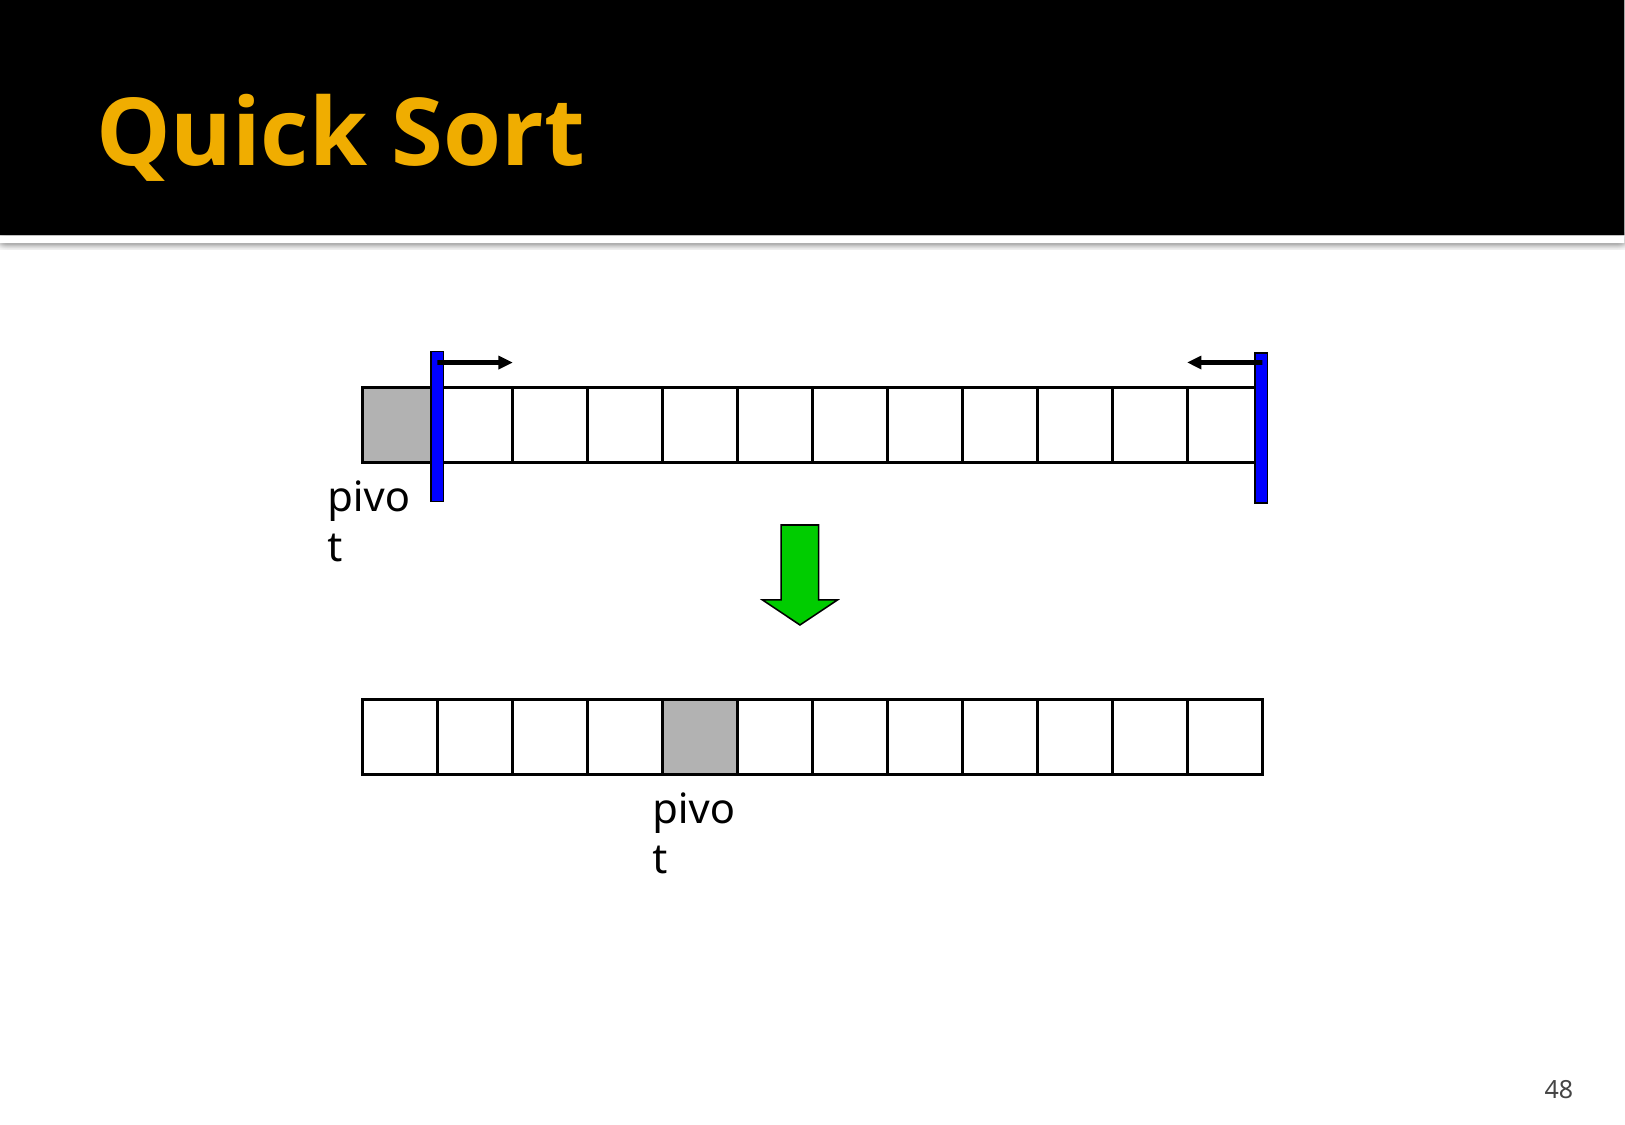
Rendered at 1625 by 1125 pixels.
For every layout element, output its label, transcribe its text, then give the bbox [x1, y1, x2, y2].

text_box [587, 699, 662, 775]
text_box [812, 699, 887, 775]
text_box [437, 356, 513, 369]
text_box [662, 699, 737, 774]
text_box [512, 387, 587, 463]
text_box [512, 699, 587, 775]
slide_number 48 [1457, 1062, 1588, 1108]
text_box [362, 699, 437, 775]
text_box [1255, 352, 1268, 503]
text_box [962, 699, 1037, 775]
text_box [762, 525, 838, 625]
text_box [1187, 387, 1255, 463]
text_box [437, 699, 512, 775]
text_box [1112, 699, 1187, 775]
text_box pivot [637, 774, 763, 890]
text_box [430, 351, 444, 502]
text_box [662, 387, 737, 463]
text_box [887, 699, 962, 775]
text_box [812, 387, 887, 463]
text_box [737, 699, 812, 775]
text_box [737, 387, 812, 463]
text_box [1037, 387, 1112, 463]
text_box [587, 387, 662, 463]
text_box [962, 387, 1037, 463]
text_box [1112, 387, 1187, 463]
text_box [362, 387, 430, 462]
text_box [1037, 699, 1112, 775]
title Quick Sort [81, 25, 1544, 231]
text_box [444, 387, 512, 463]
text_box [1187, 356, 1263, 369]
text_box [1187, 699, 1263, 775]
text_box pivot [312, 462, 438, 578]
text_box [887, 387, 962, 463]
